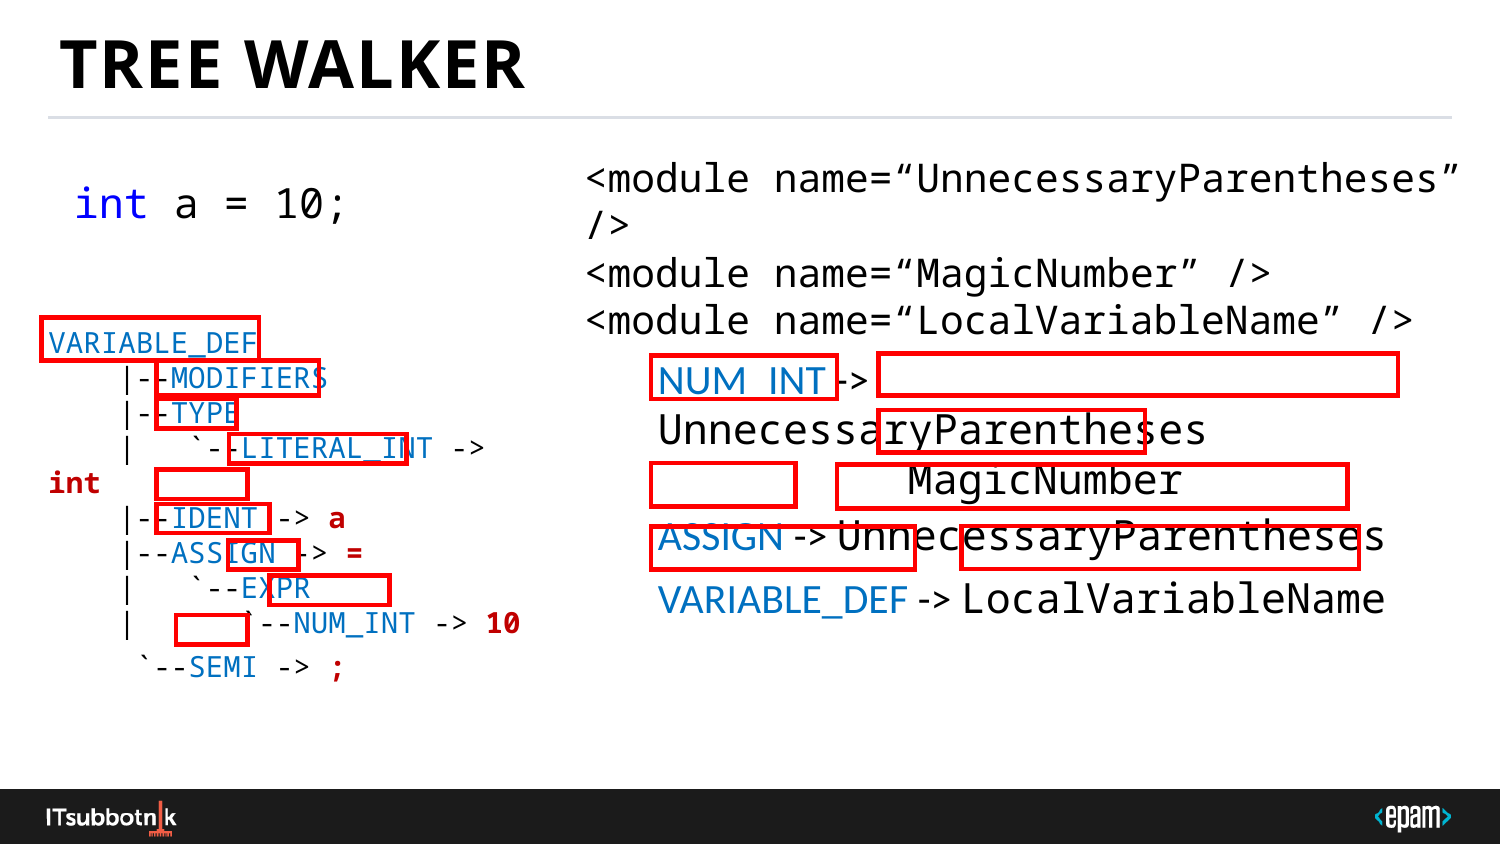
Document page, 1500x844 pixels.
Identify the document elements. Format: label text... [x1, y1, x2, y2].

text_box [878, 409, 1146, 453]
text_box [268, 575, 391, 606]
text_box [156, 398, 237, 429]
text_box [156, 469, 249, 500]
text_box [227, 539, 300, 571]
text_box [650, 355, 838, 400]
text_box [156, 359, 320, 396]
text_box [650, 526, 916, 571]
text_box [836, 464, 1348, 509]
text_box [175, 614, 249, 645]
picture [0, 0, 1500, 844]
text_box NUM_INT -> UnnecessaryParentheses MagicNumber ASSIGN -> UnnecessaryParentheses VARIABLE_DEF -> LocalVariableName [642, 384, 1442, 629]
text_box [40, 316, 260, 361]
title Tree walker [59, 37, 1442, 87]
text_box [650, 462, 797, 508]
text_box [156, 503, 270, 534]
text_box VARIABLE_DEF |--MODIFIERS |--TYPE | `--LITERAL_INT -> int |--IDENT -> a |--ASSIGN -> = | `--EXPR | `--NUM_INT -> 10 `--SEMI -> ; [33, 317, 584, 737]
text_box [228, 433, 408, 464]
text_box int a = 10; [59, 169, 509, 235]
text_box <module name=“UnnecessaryParentheses” />​ <module name=“MagicNumber” /> <module name=“LocalVariableName” /> [569, 145, 1500, 384]
text_box [878, 352, 1399, 396]
text_box [960, 525, 1360, 570]
